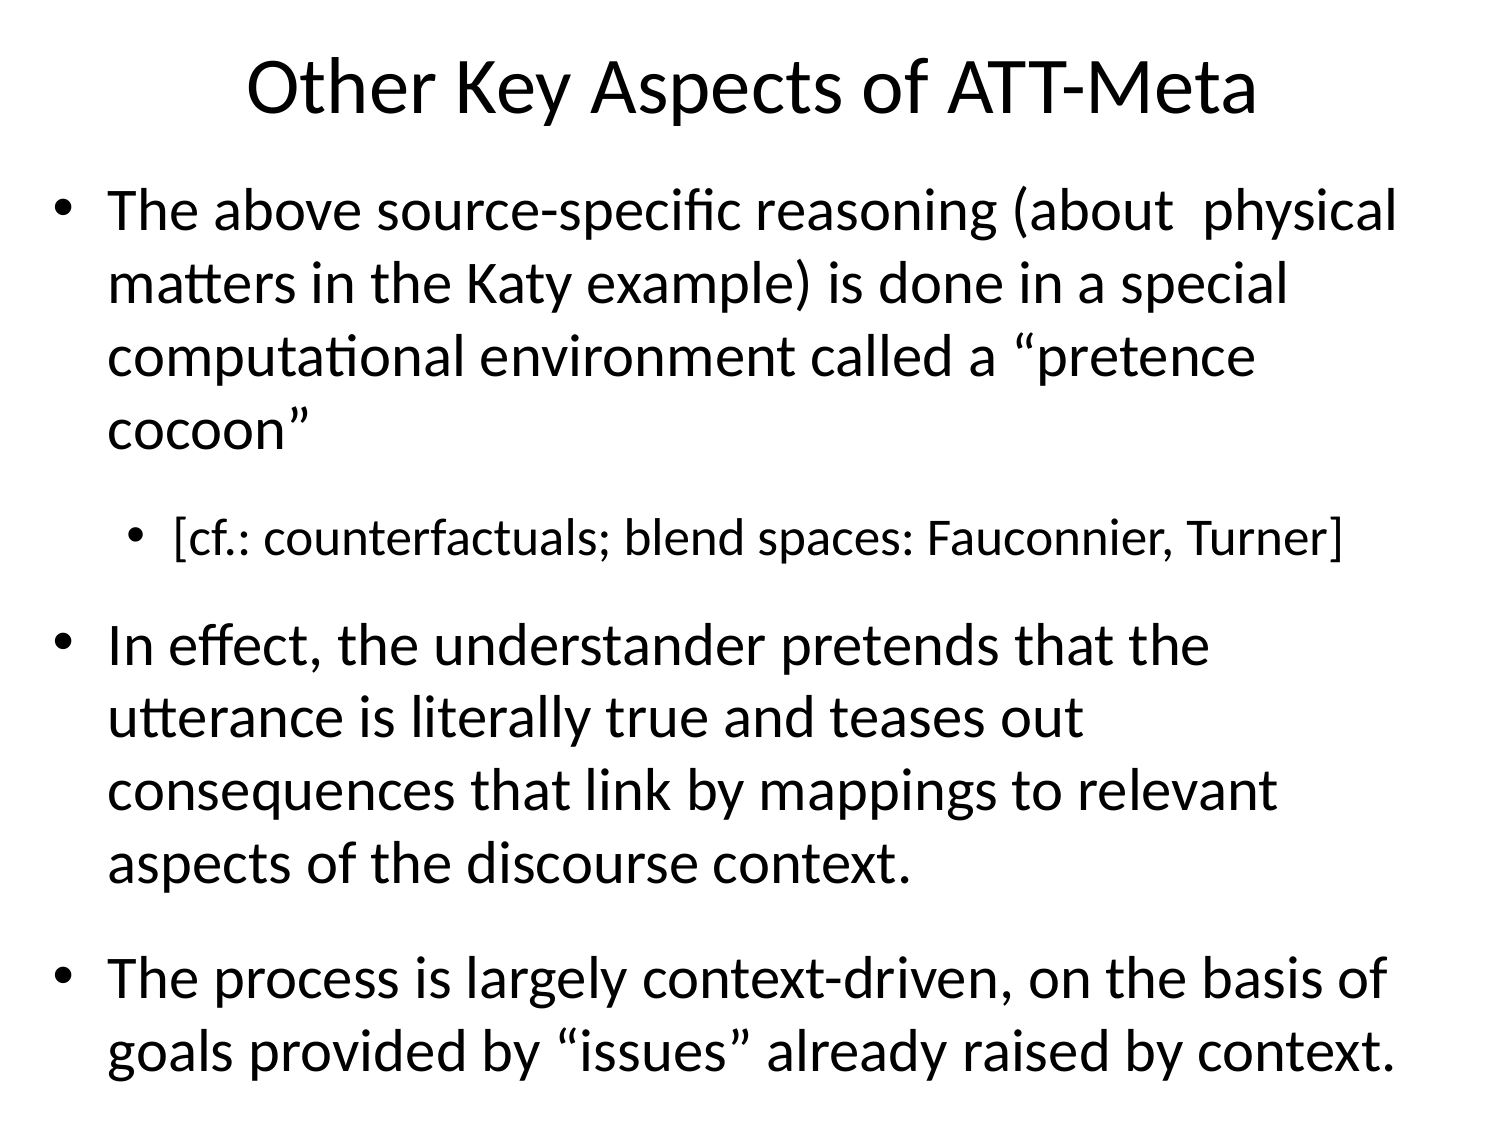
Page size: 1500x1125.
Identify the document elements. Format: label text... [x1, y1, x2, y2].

title Other Key Aspects of ATT-Meta [24, 24, 1483, 138]
list The above source-specific reasoning (about physical matters in the Katy example) is done in a special computational environment called a “pretence cocoon” [cf.: counterfactuals; blend spaces: Fauconnier, Turner] In effect, the understander pretends that the utterance is literally true and teases out consequences that link by mappings to relevant aspects of the discourse context. The process is largely context-driven, on the basis of goals provided by “issues” already raised by context. [37, 162, 1463, 1101]
